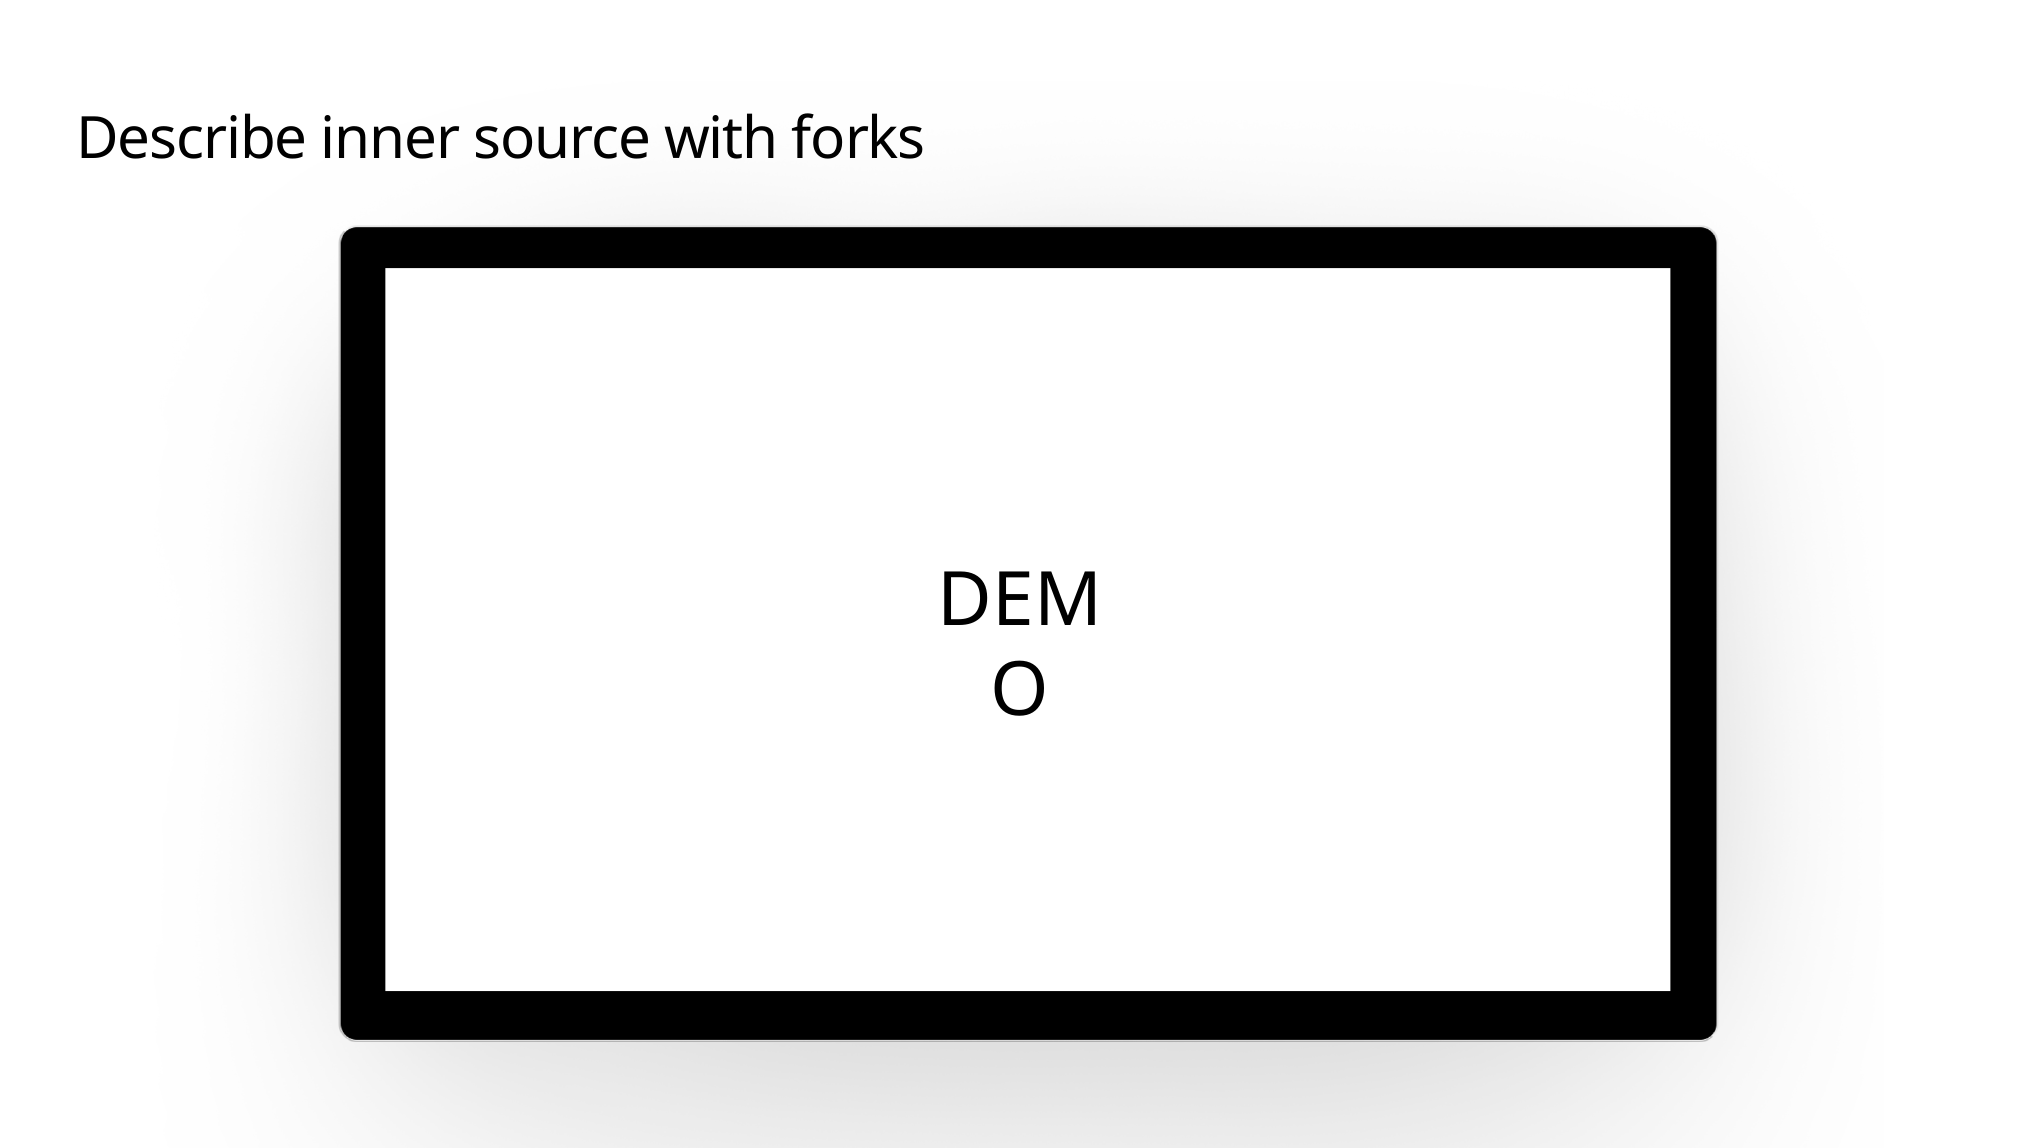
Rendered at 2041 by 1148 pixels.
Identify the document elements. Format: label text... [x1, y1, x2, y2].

title Describe inner source with forks [76, 103, 1969, 172]
text_box DEMO [894, 543, 1146, 739]
picture [64, 81, 1884, 1148]
